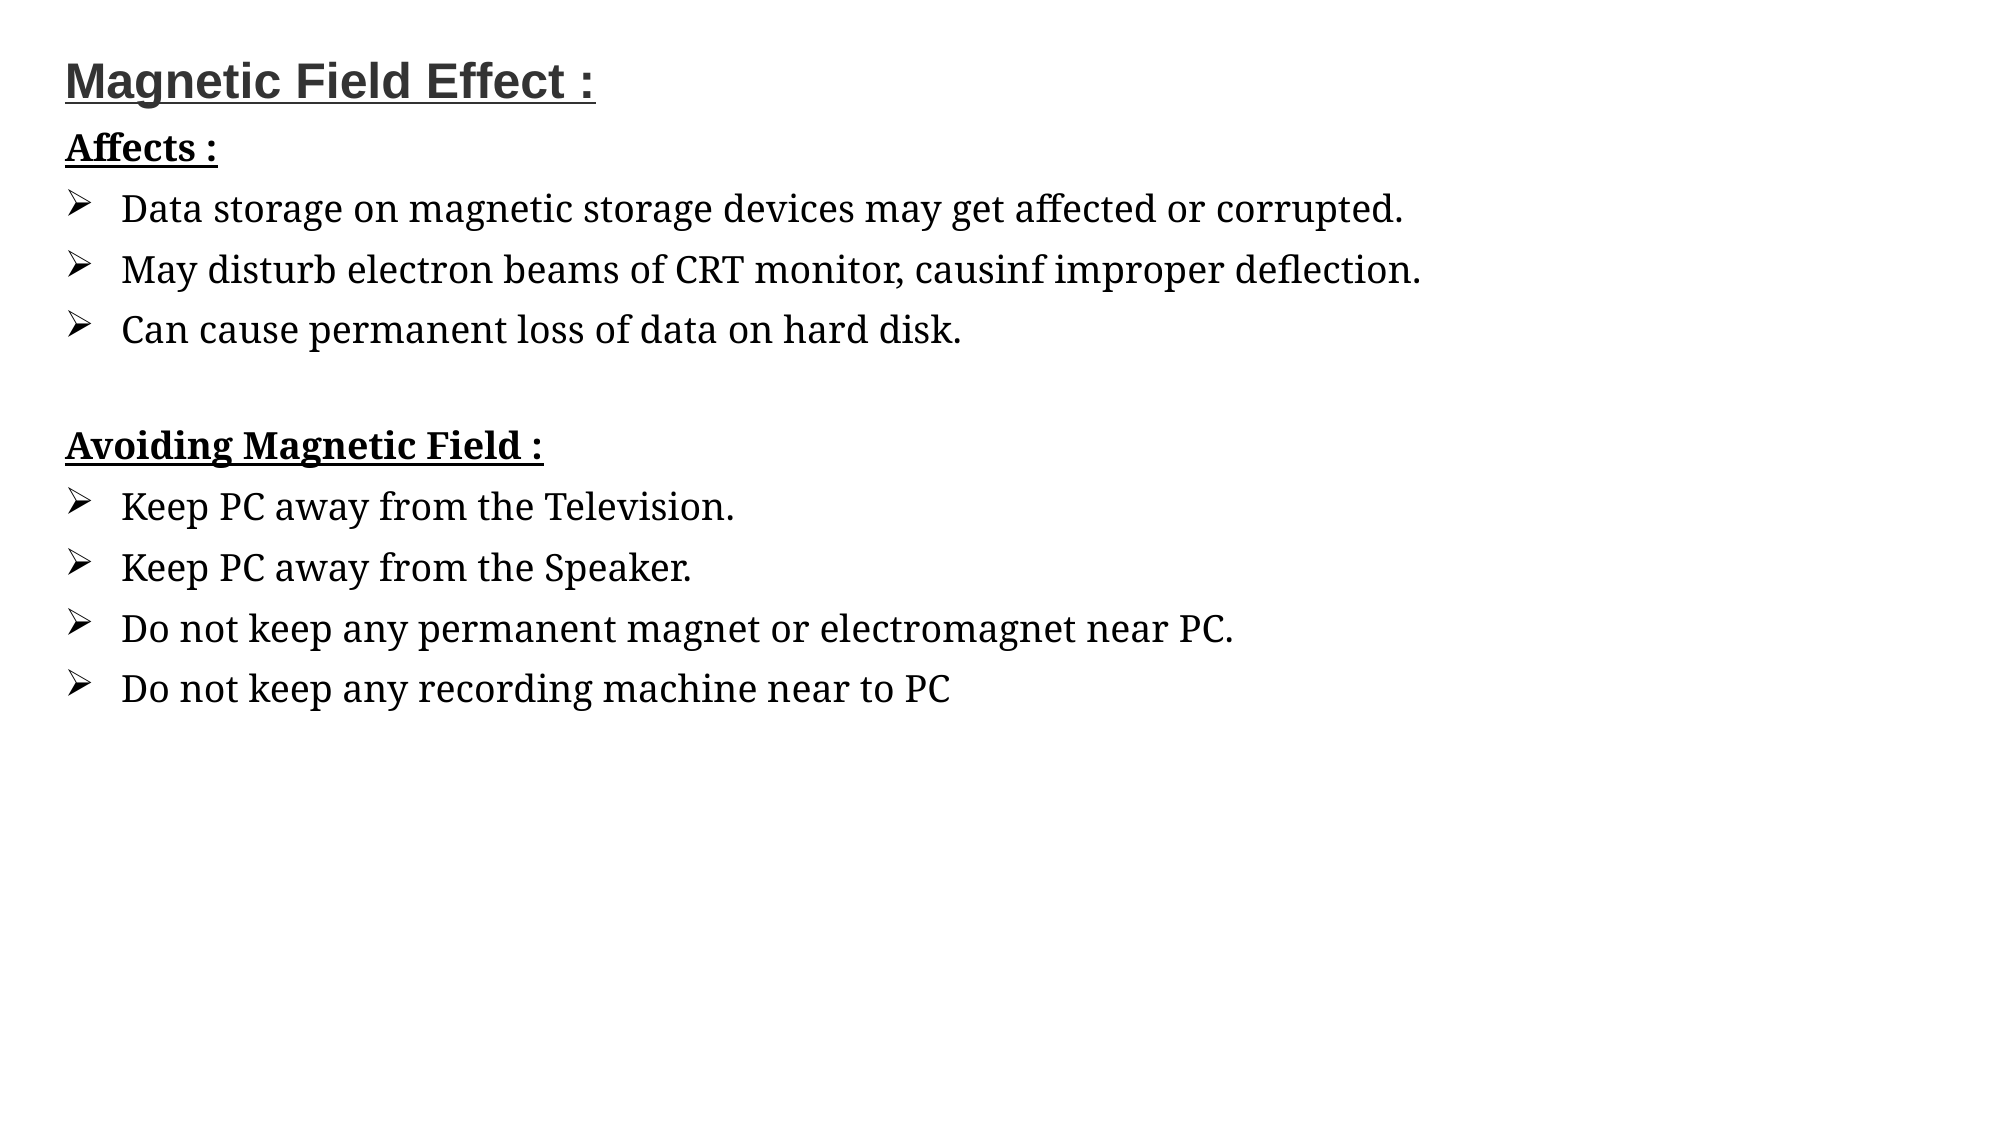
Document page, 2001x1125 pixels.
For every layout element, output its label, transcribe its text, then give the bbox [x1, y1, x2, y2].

text_box Magnetic Field Effect : Affects : Data storage on magnetic storage devices may get affected or corrupted. May disturb electron beams of CRT monitor, causinf improper deflection. Can cause permanent loss of data on hard disk. Avoiding Magnetic Field : Keep PC away from the Television. Keep PC away from the Speaker. Do not keep any permanent magnet or electromagnet near PC. Do not keep any recording machine near to PC [50, 41, 1935, 718]
